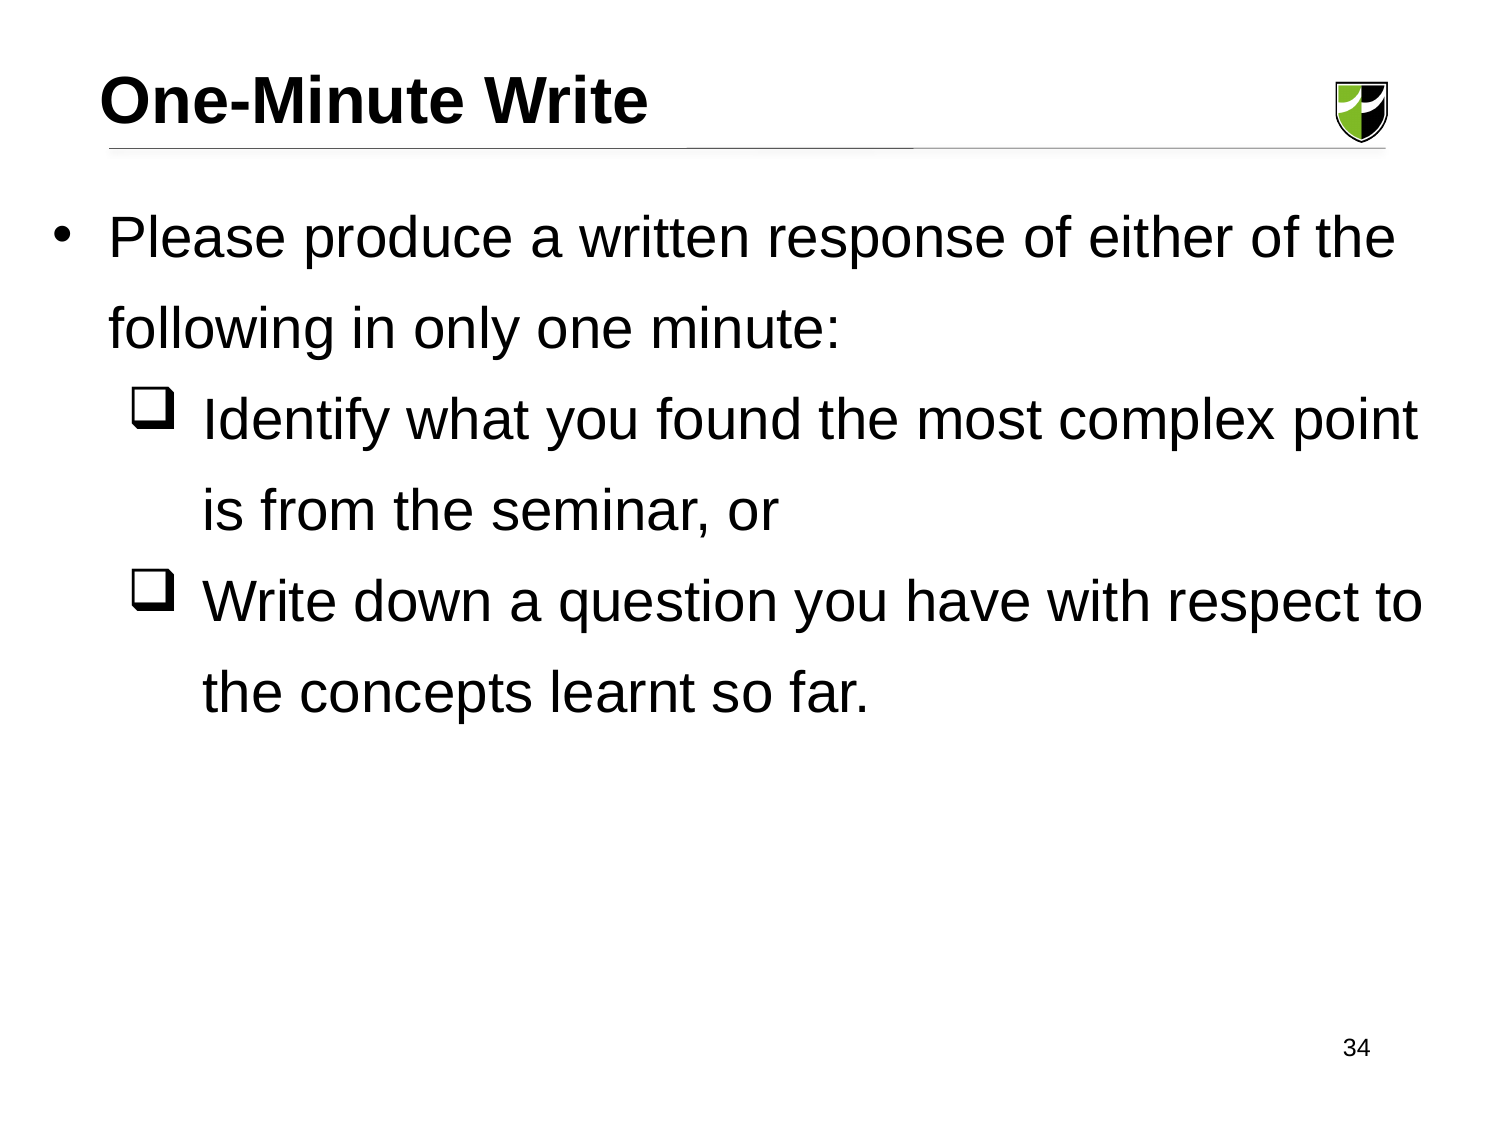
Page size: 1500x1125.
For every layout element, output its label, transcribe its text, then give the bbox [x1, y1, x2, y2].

text_box Please produce a written response of either of the following in only one minute: Identify what you found the most complex point is from the seminar, or Write down a question you have with respect to the concepts learnt so far. [37, 170, 1462, 1107]
slide_number 34 [1035, 1024, 1386, 1085]
text_box One-Minute Write [84, 49, 1462, 170]
